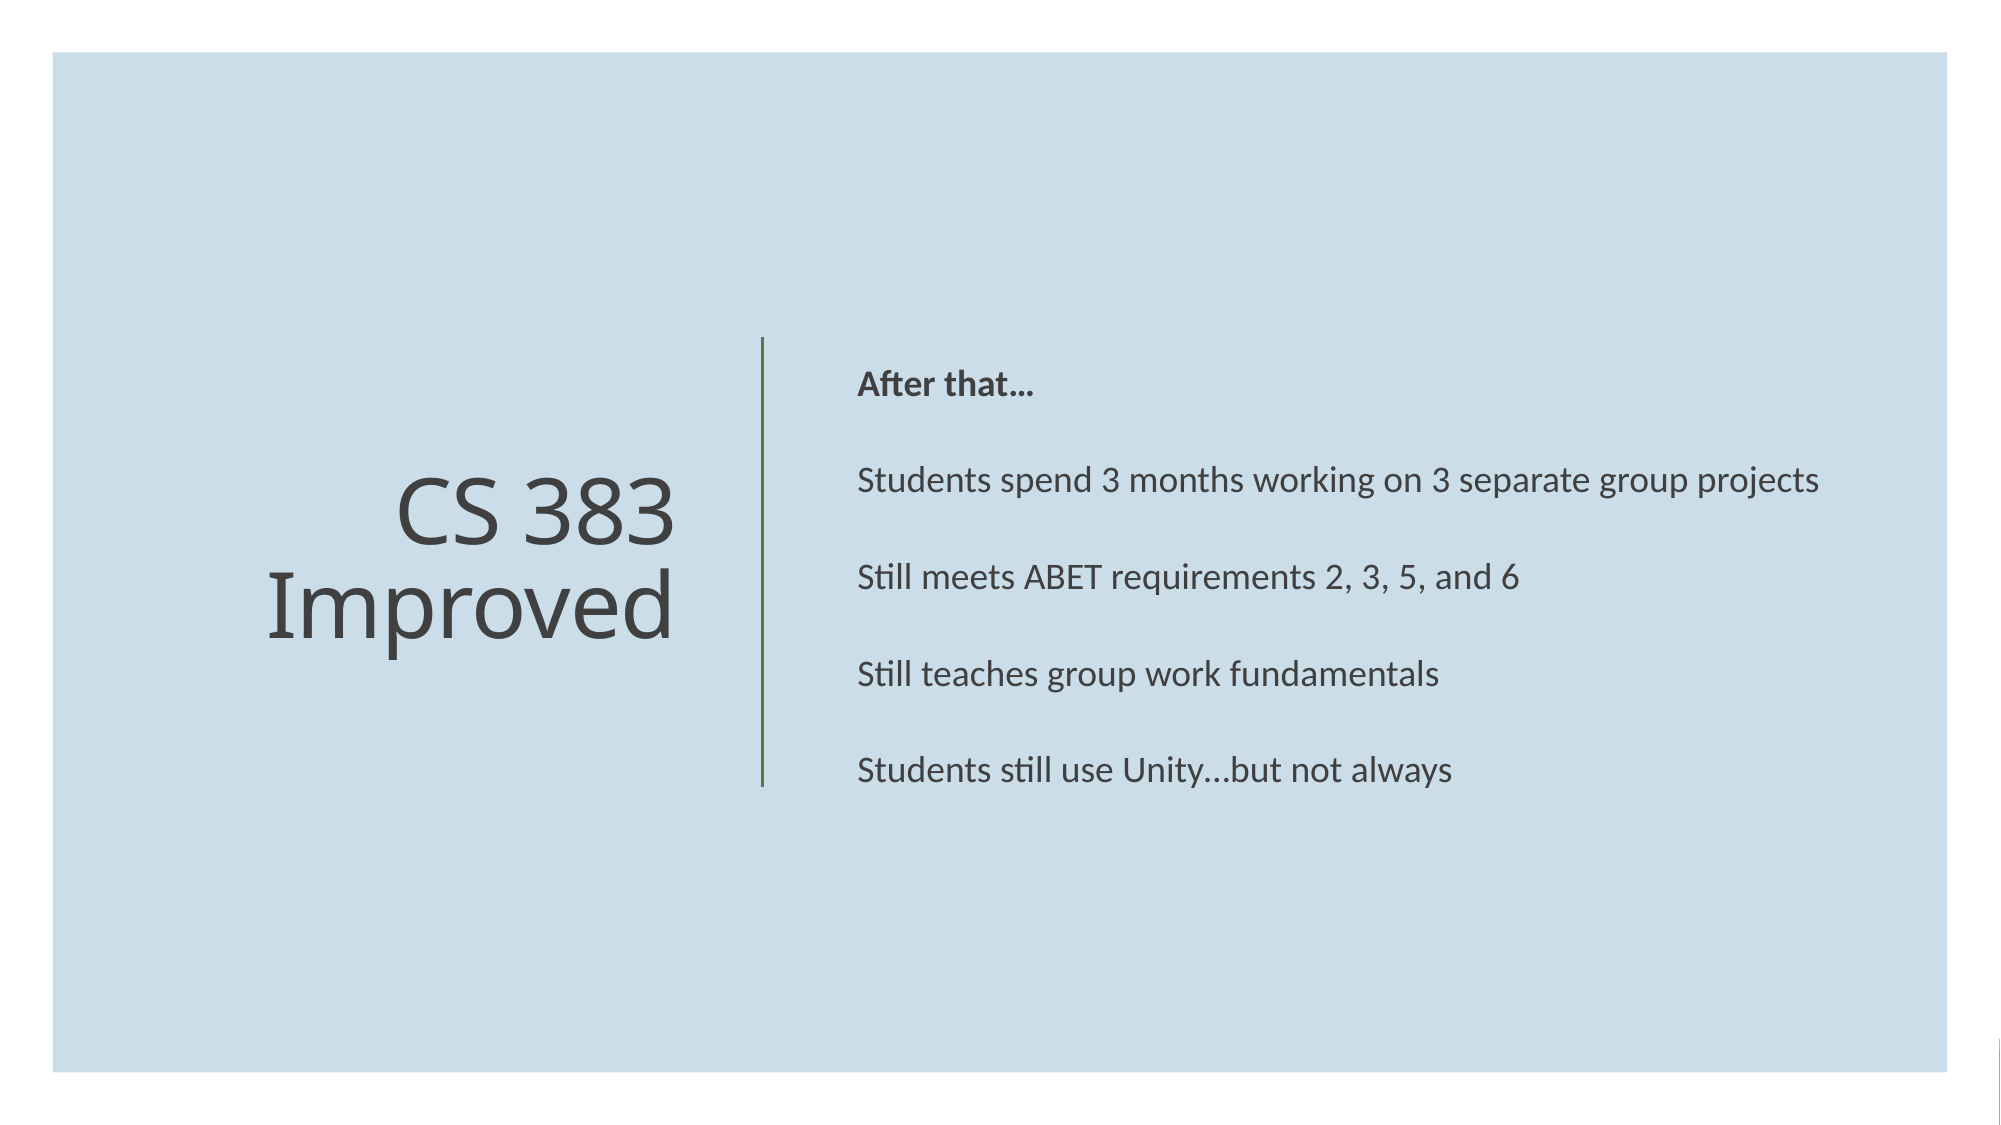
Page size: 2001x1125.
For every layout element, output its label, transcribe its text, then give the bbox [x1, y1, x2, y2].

text_box [0, 0, 2000, 1125]
list After that… Students spend 3 months working on 3 separate group projects Still meets ABET requirements 2, 3, 5, and 6 Still teaches group work fundamentals Students still use Unity…but not always [842, 158, 1849, 969]
title CS 383 Improved [158, 158, 693, 969]
text_box [51, 51, 1948, 1074]
